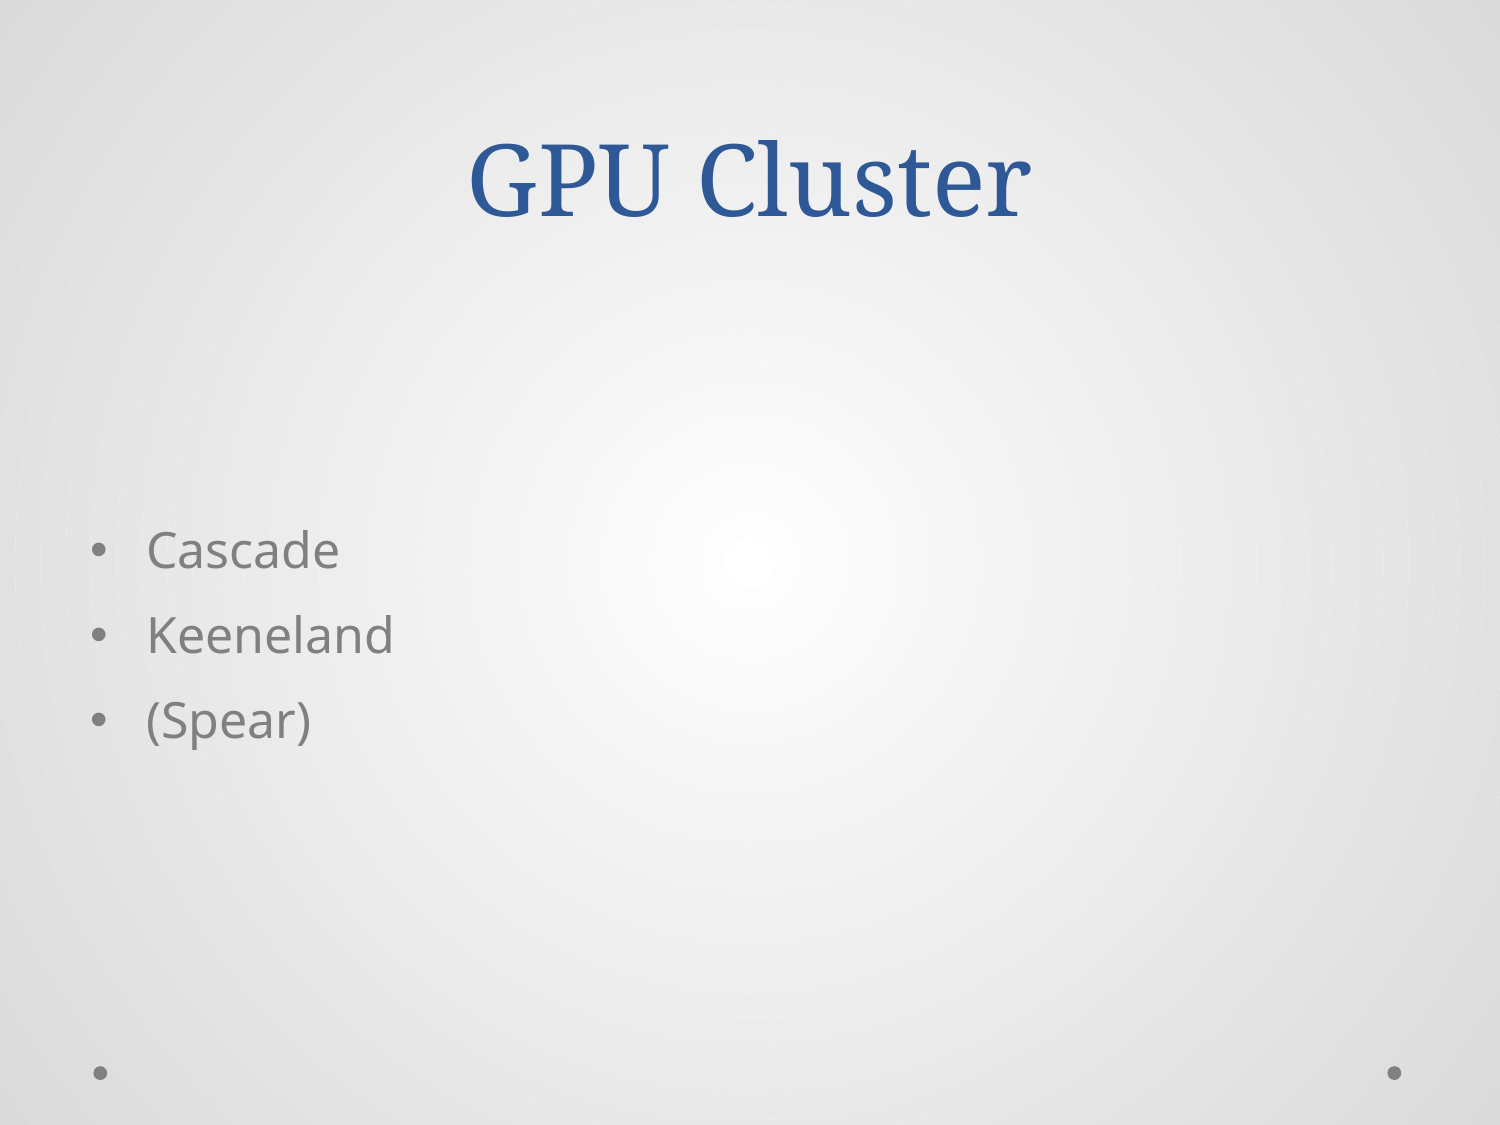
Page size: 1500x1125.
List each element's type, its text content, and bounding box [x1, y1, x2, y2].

title GPU Cluster [75, 0, 1425, 245]
list Cascade Keeneland (Spear) [75, 262, 1425, 1005]
